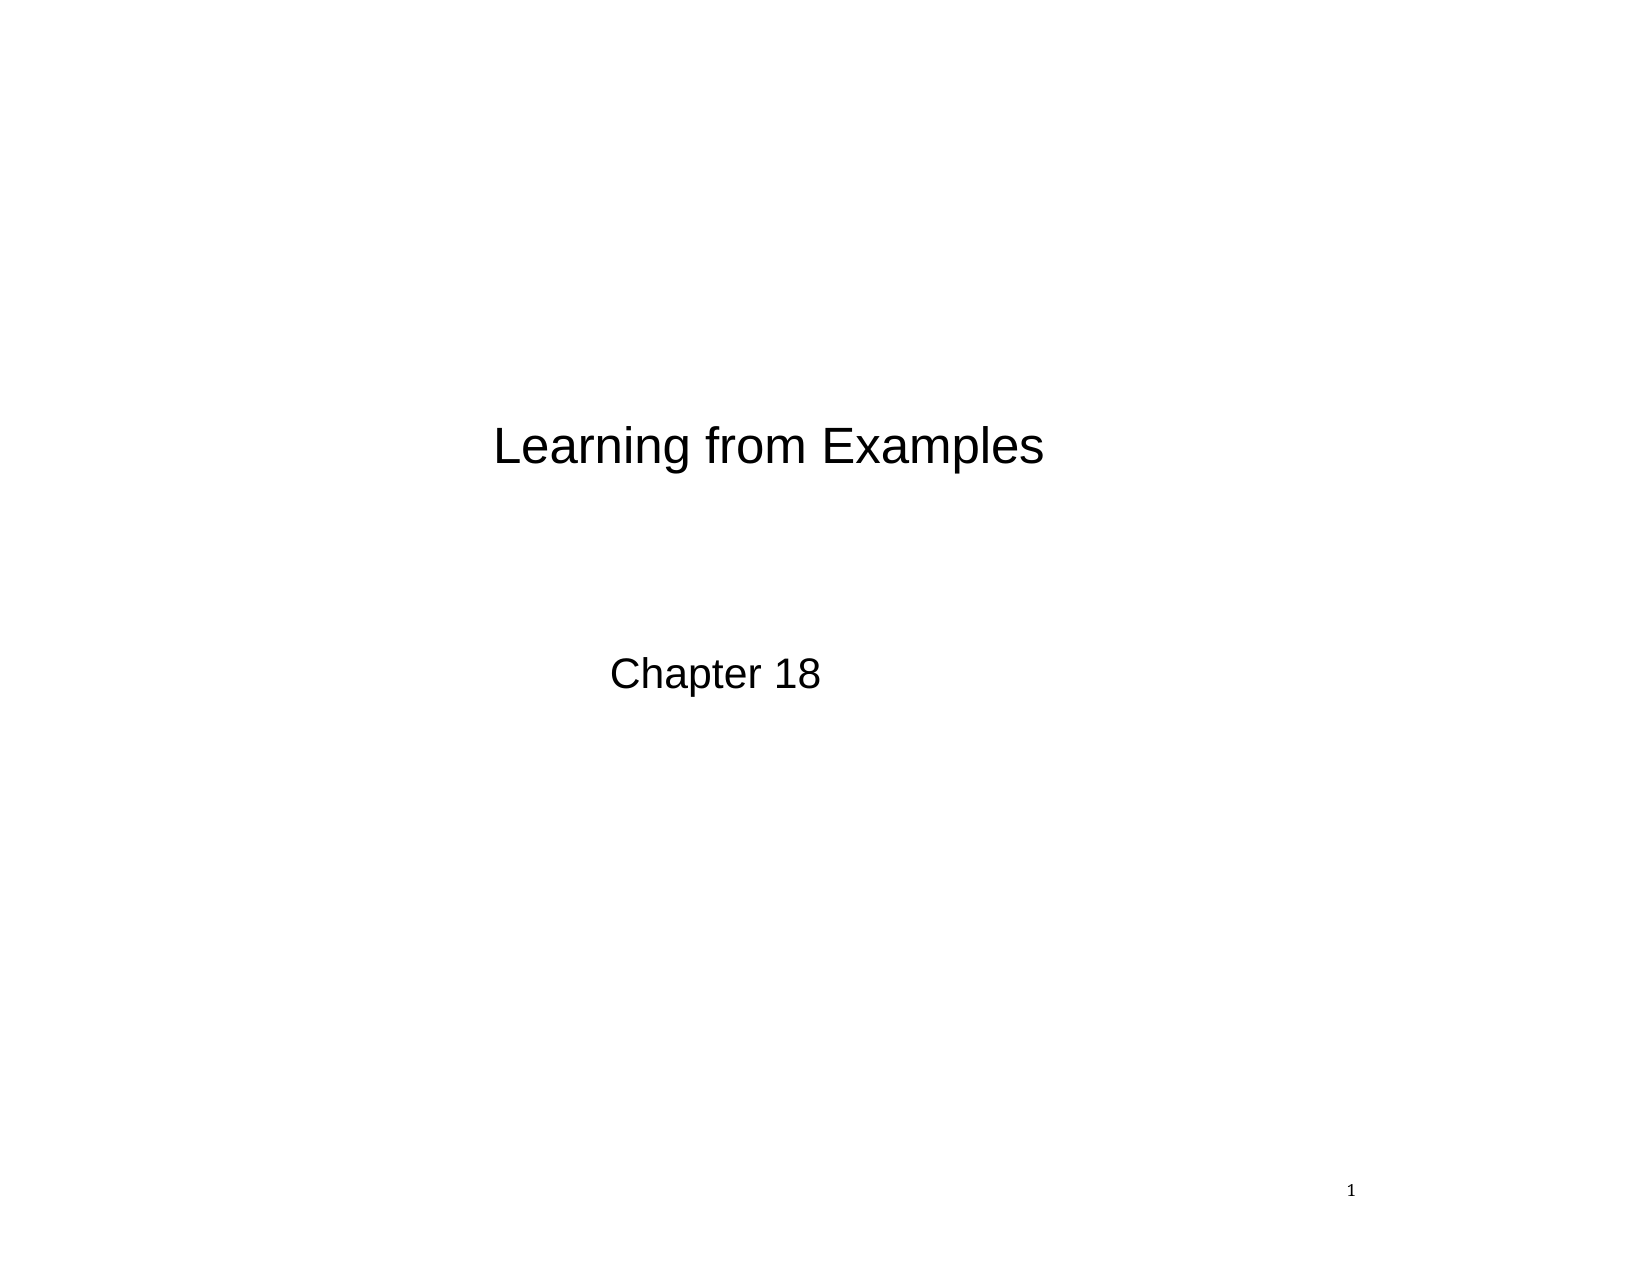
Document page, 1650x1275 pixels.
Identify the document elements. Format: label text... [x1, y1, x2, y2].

slide_number 1 [1336, 1183, 1363, 1275]
text_box Chapter 18 [441, 646, 1000, 698]
title Learning from Examples [287, 412, 1249, 626]
